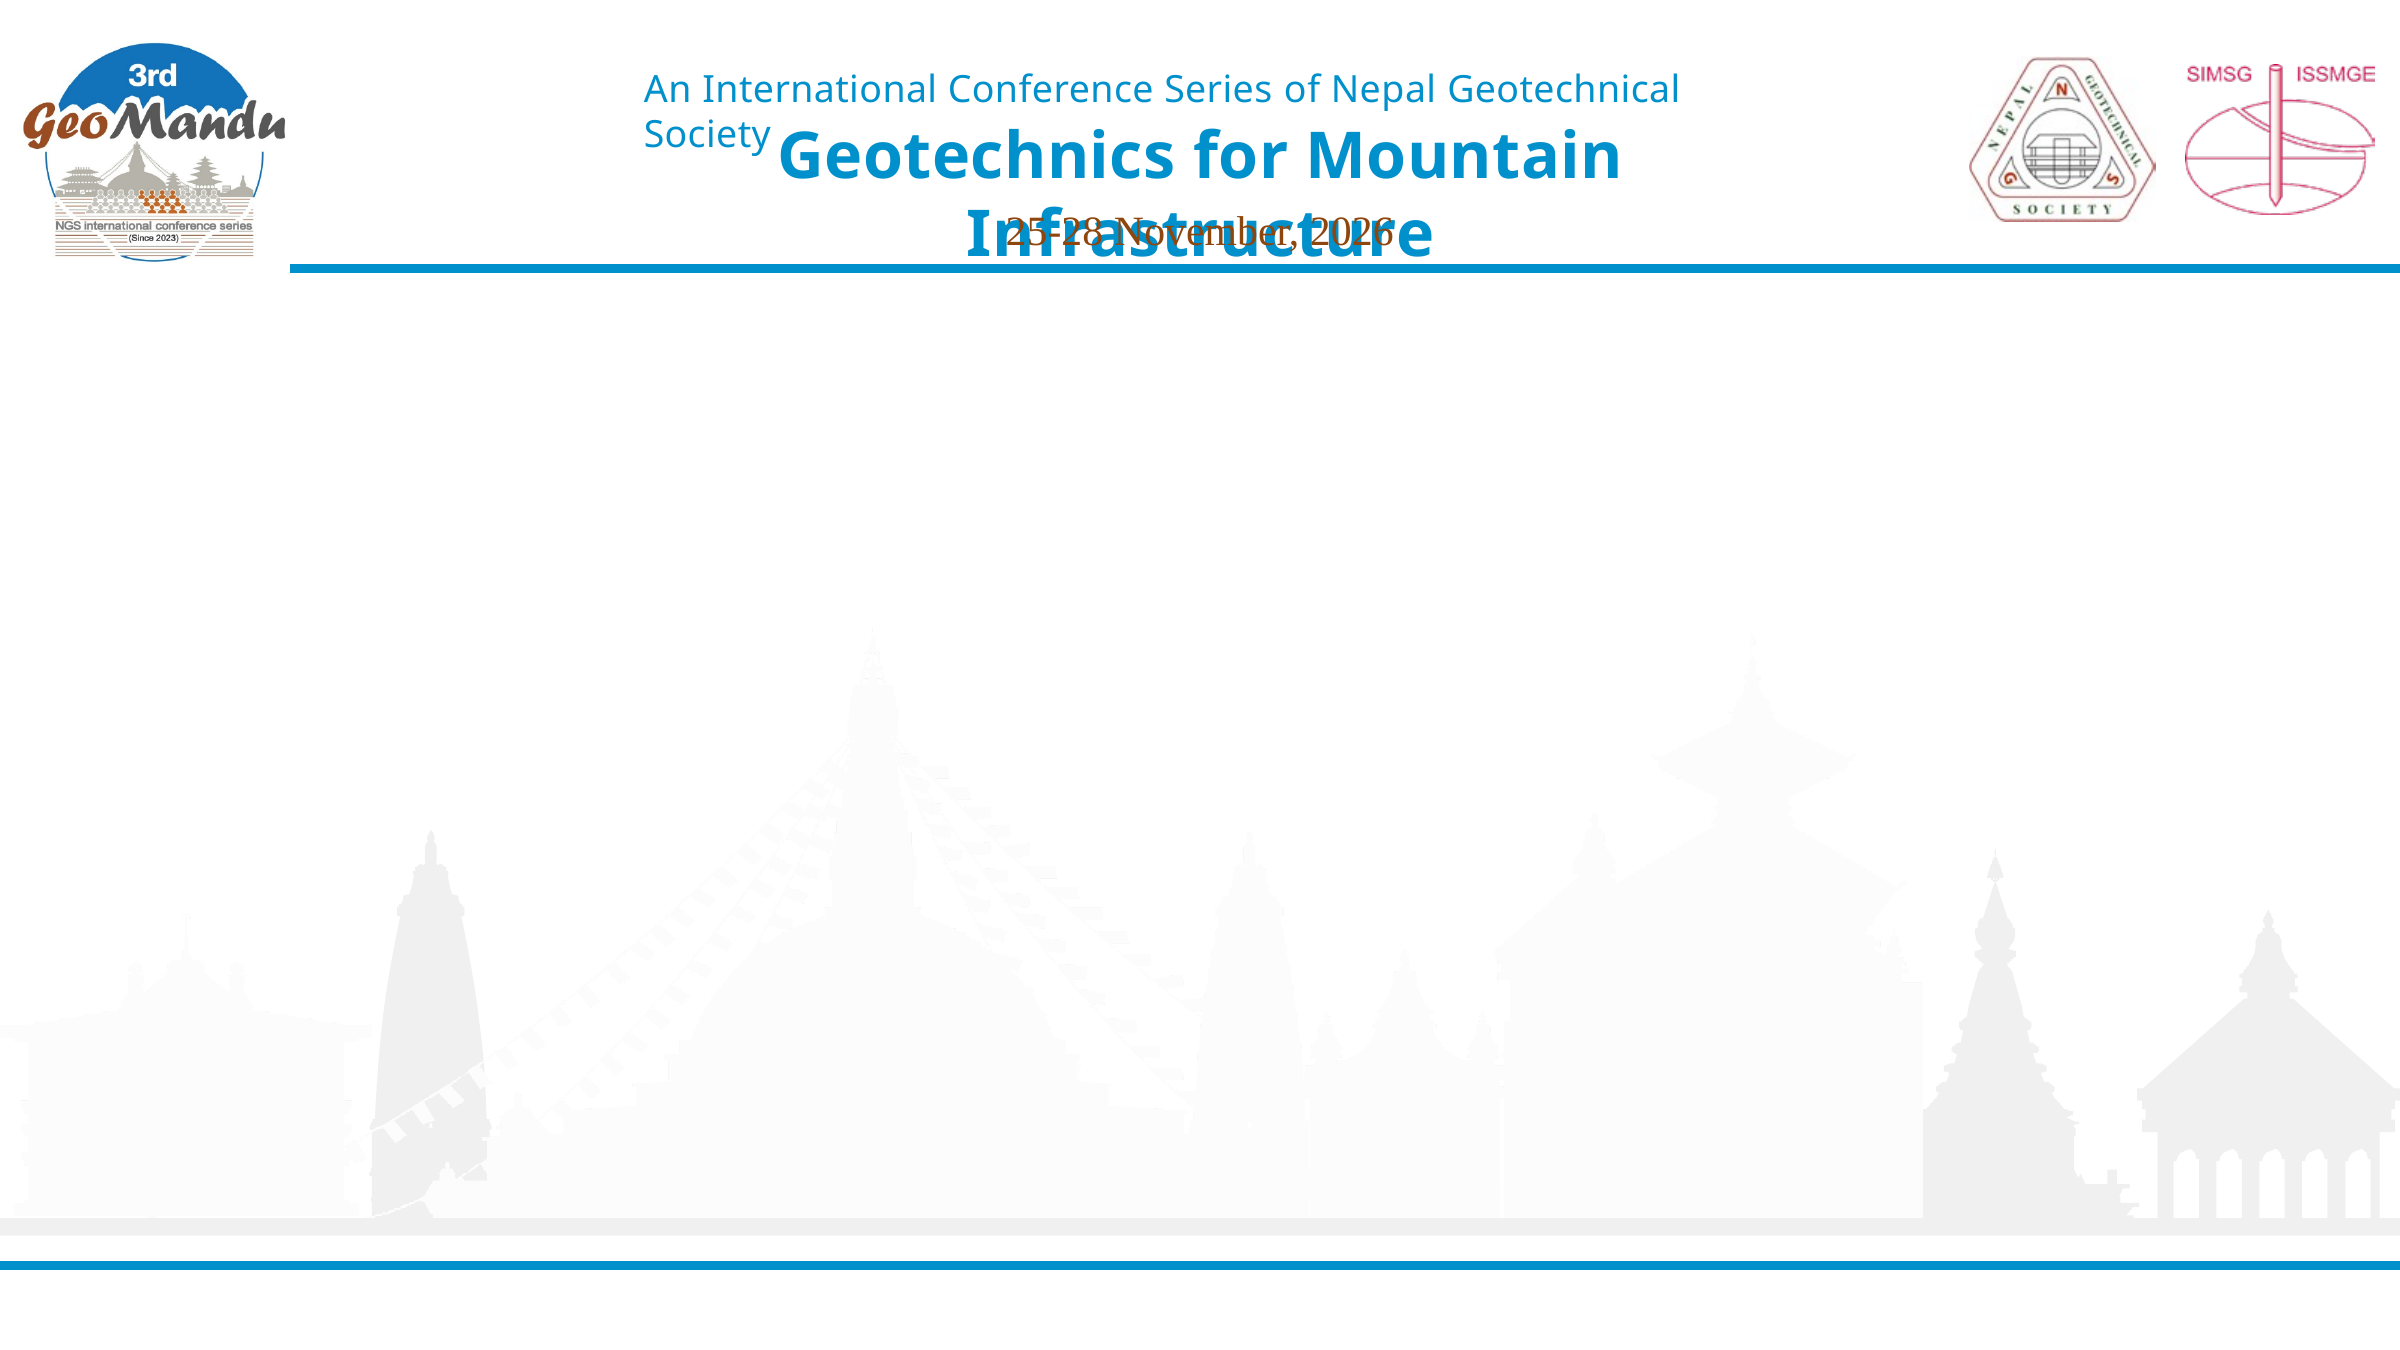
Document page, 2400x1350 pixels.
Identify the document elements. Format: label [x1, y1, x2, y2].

picture [17, 35, 290, 269]
picture [2185, 64, 2375, 215]
picture [1969, 56, 2156, 222]
